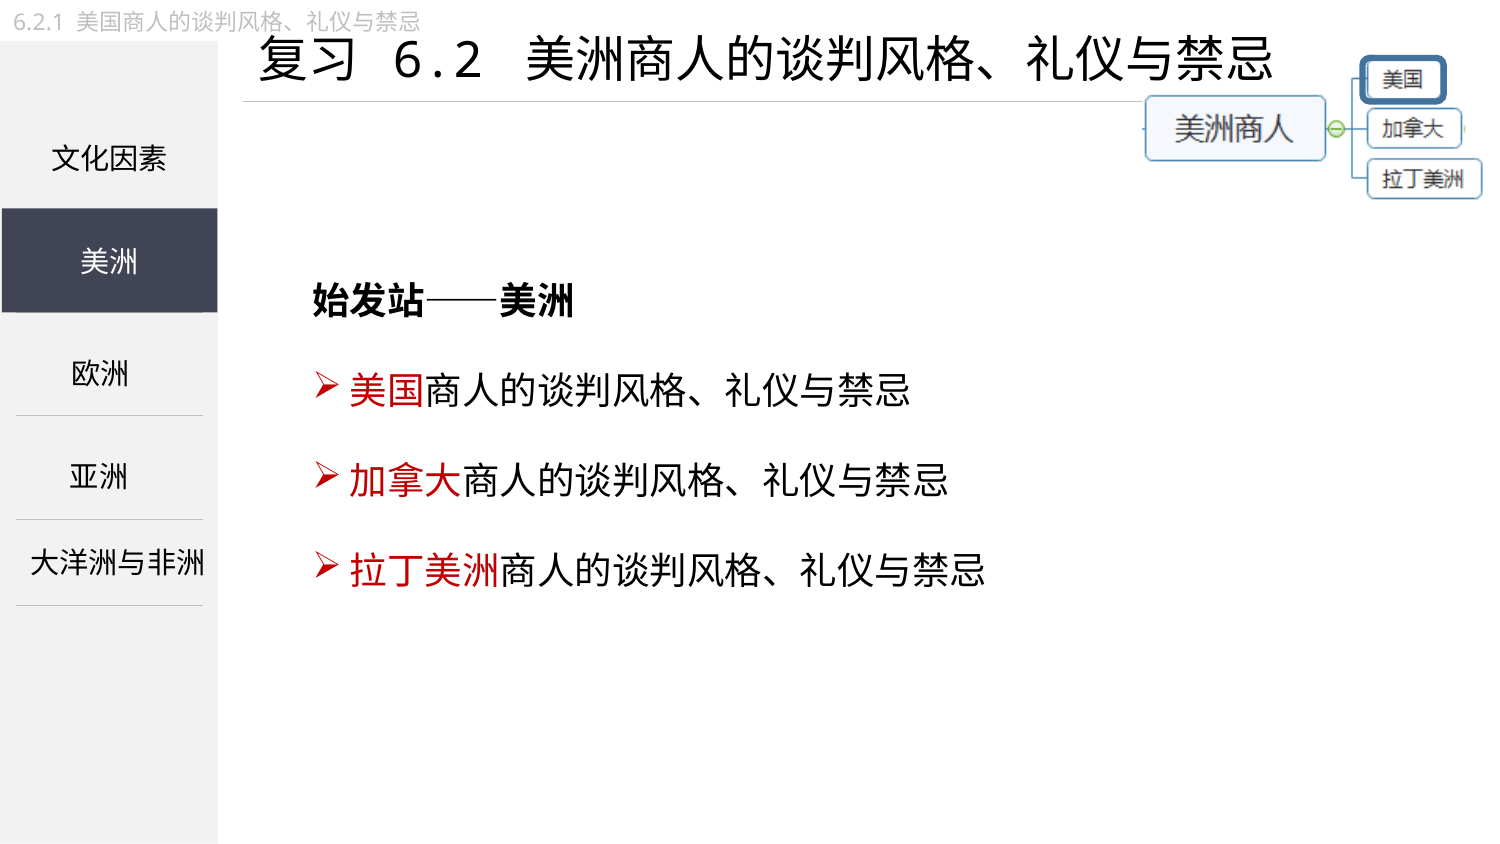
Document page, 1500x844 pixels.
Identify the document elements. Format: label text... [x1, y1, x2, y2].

text_box 6.2.1 美国商人的谈判风格、礼仪与禁忌 [1, 2, 507, 41]
text_box 始发站——美洲 美国商人的谈判风格、礼仪与禁忌 加拿大商人的谈判风格、礼仪与禁忌 拉丁美洲商人的谈判风格、礼仪与禁忌 [301, 226, 1336, 598]
text_box 文化因素 [1, 118, 218, 180]
text_box 欧洲 [7, 333, 194, 395]
text_box 大洋洲与非洲 [6, 540, 230, 584]
text_box [0, 40, 219, 844]
text_box 亚洲 [6, 436, 192, 498]
text_box 美洲 [1, 207, 218, 313]
picture [1142, 48, 1500, 209]
text_box 复习 6.2 美洲商人的谈判风格、礼仪与禁忌 [247, 21, 1336, 94]
